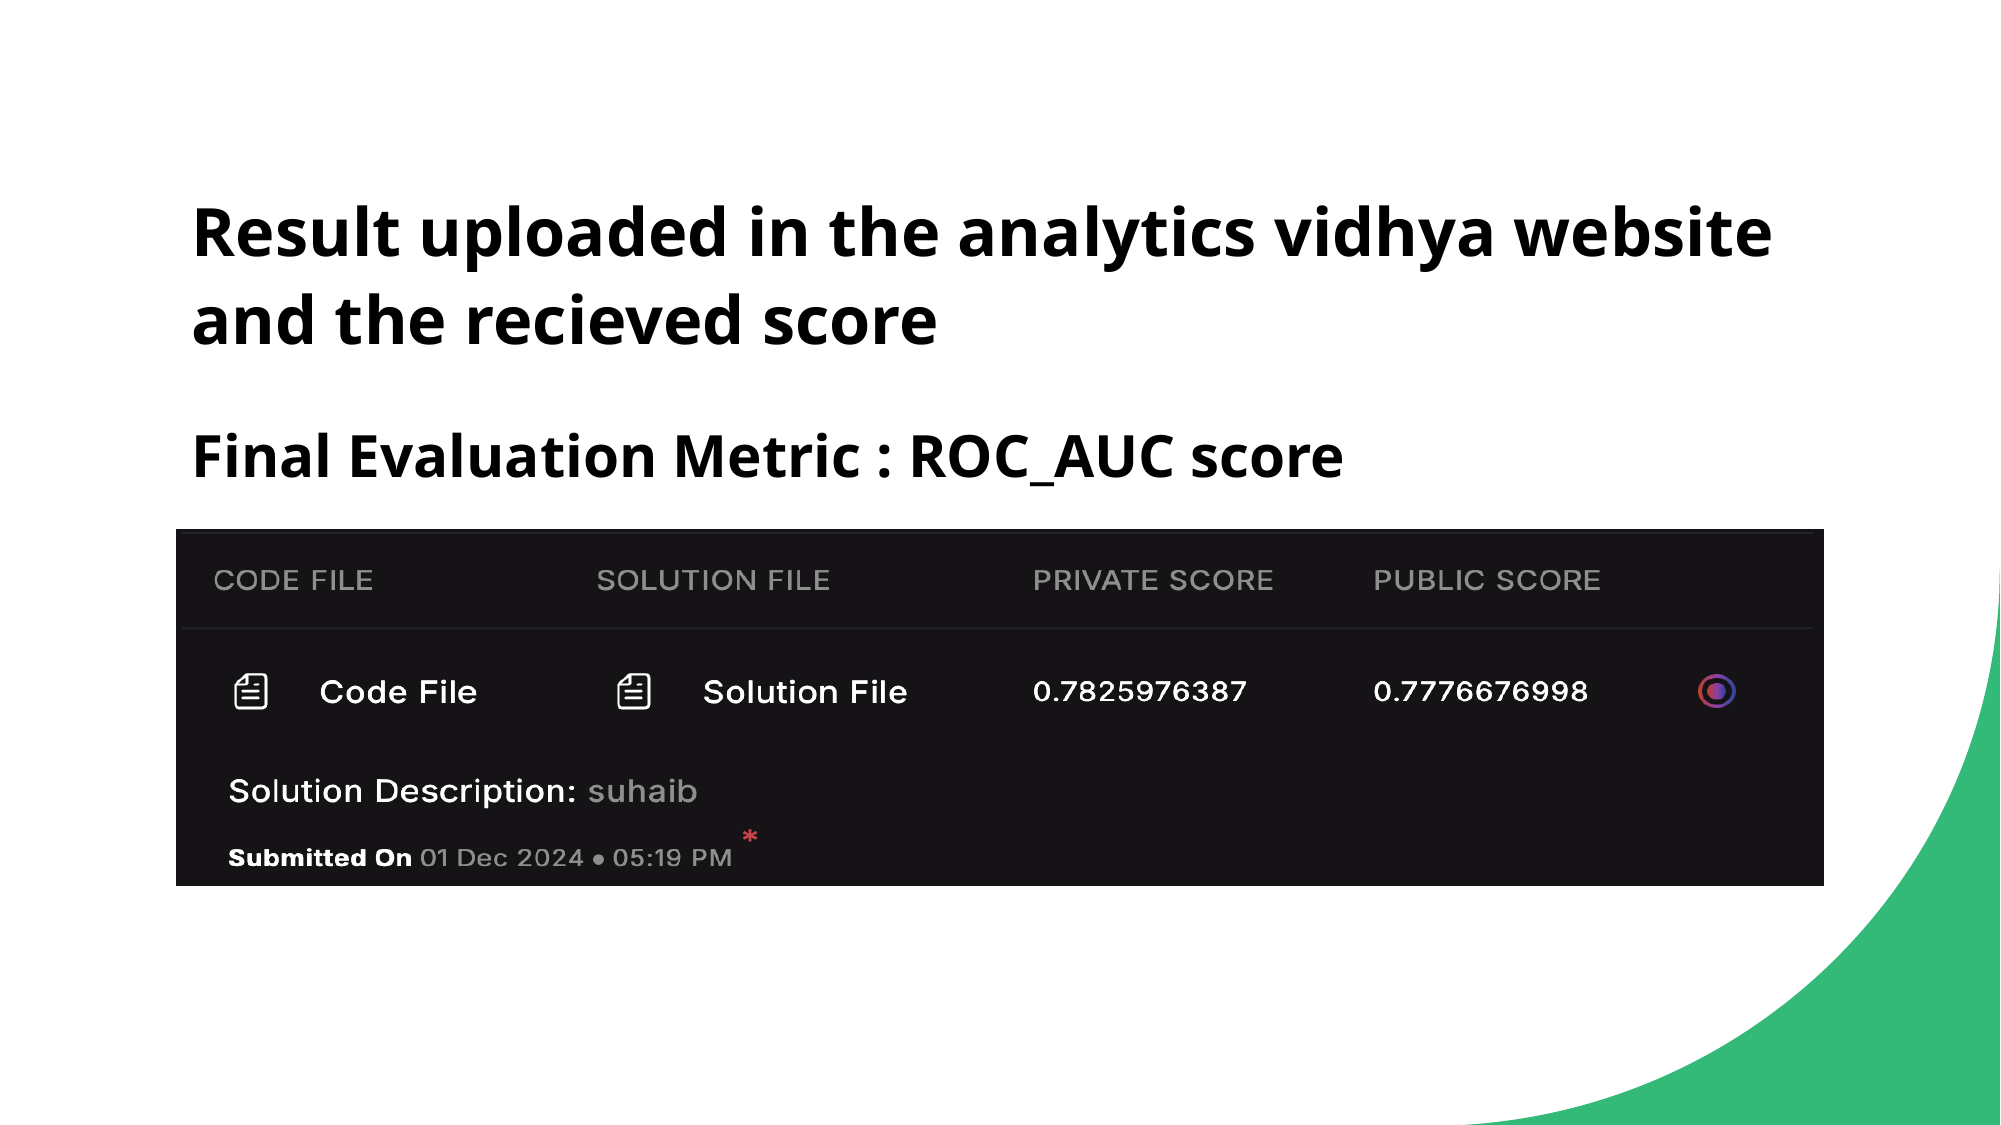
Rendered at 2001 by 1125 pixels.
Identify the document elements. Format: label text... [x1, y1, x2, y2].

title Result uploaded in the analytics vidhya website and the recieved score [176, 118, 1809, 366]
list Final Evaluation Metric : ROC_AUC score [176, 398, 1849, 975]
picture [176, 529, 1824, 886]
